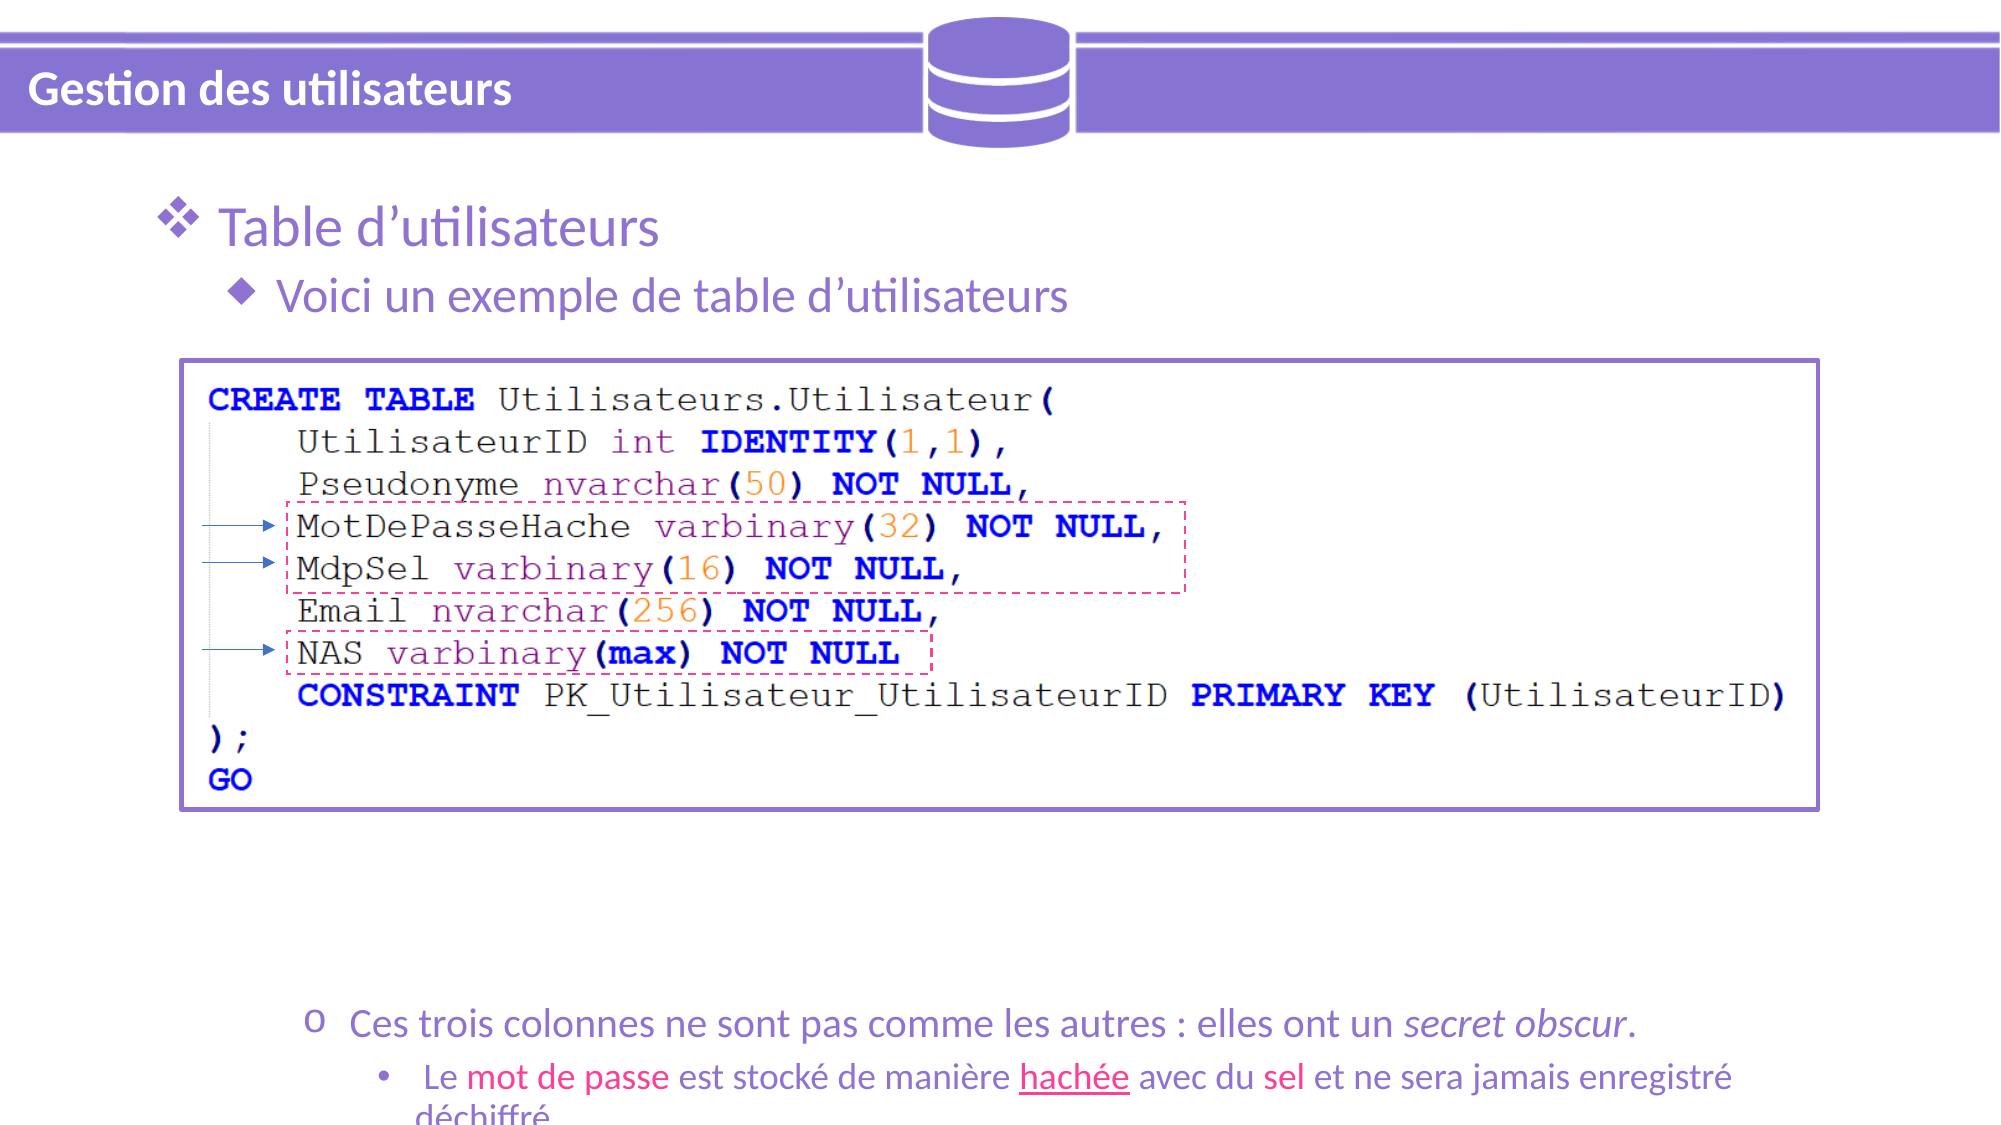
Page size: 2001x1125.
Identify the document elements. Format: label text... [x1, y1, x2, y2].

picture [0, 4, 2000, 161]
list Table d’utilisateurs Voici un exemple de table d’utilisateurs Ces trois colonnes ne sont pas comme les autres : elles ont un secret obscur. Le mot de passe est stocké de manière hachée avec du sel et ne sera jamais enregistré déchiffré. Le NAS est stocké de manière chiffrée et pourra être déchiffré par l’application, au besoin. [137, 188, 1862, 1079]
title Gestion des utilisateurs [12, 58, 913, 120]
picture [183, 362, 1816, 808]
